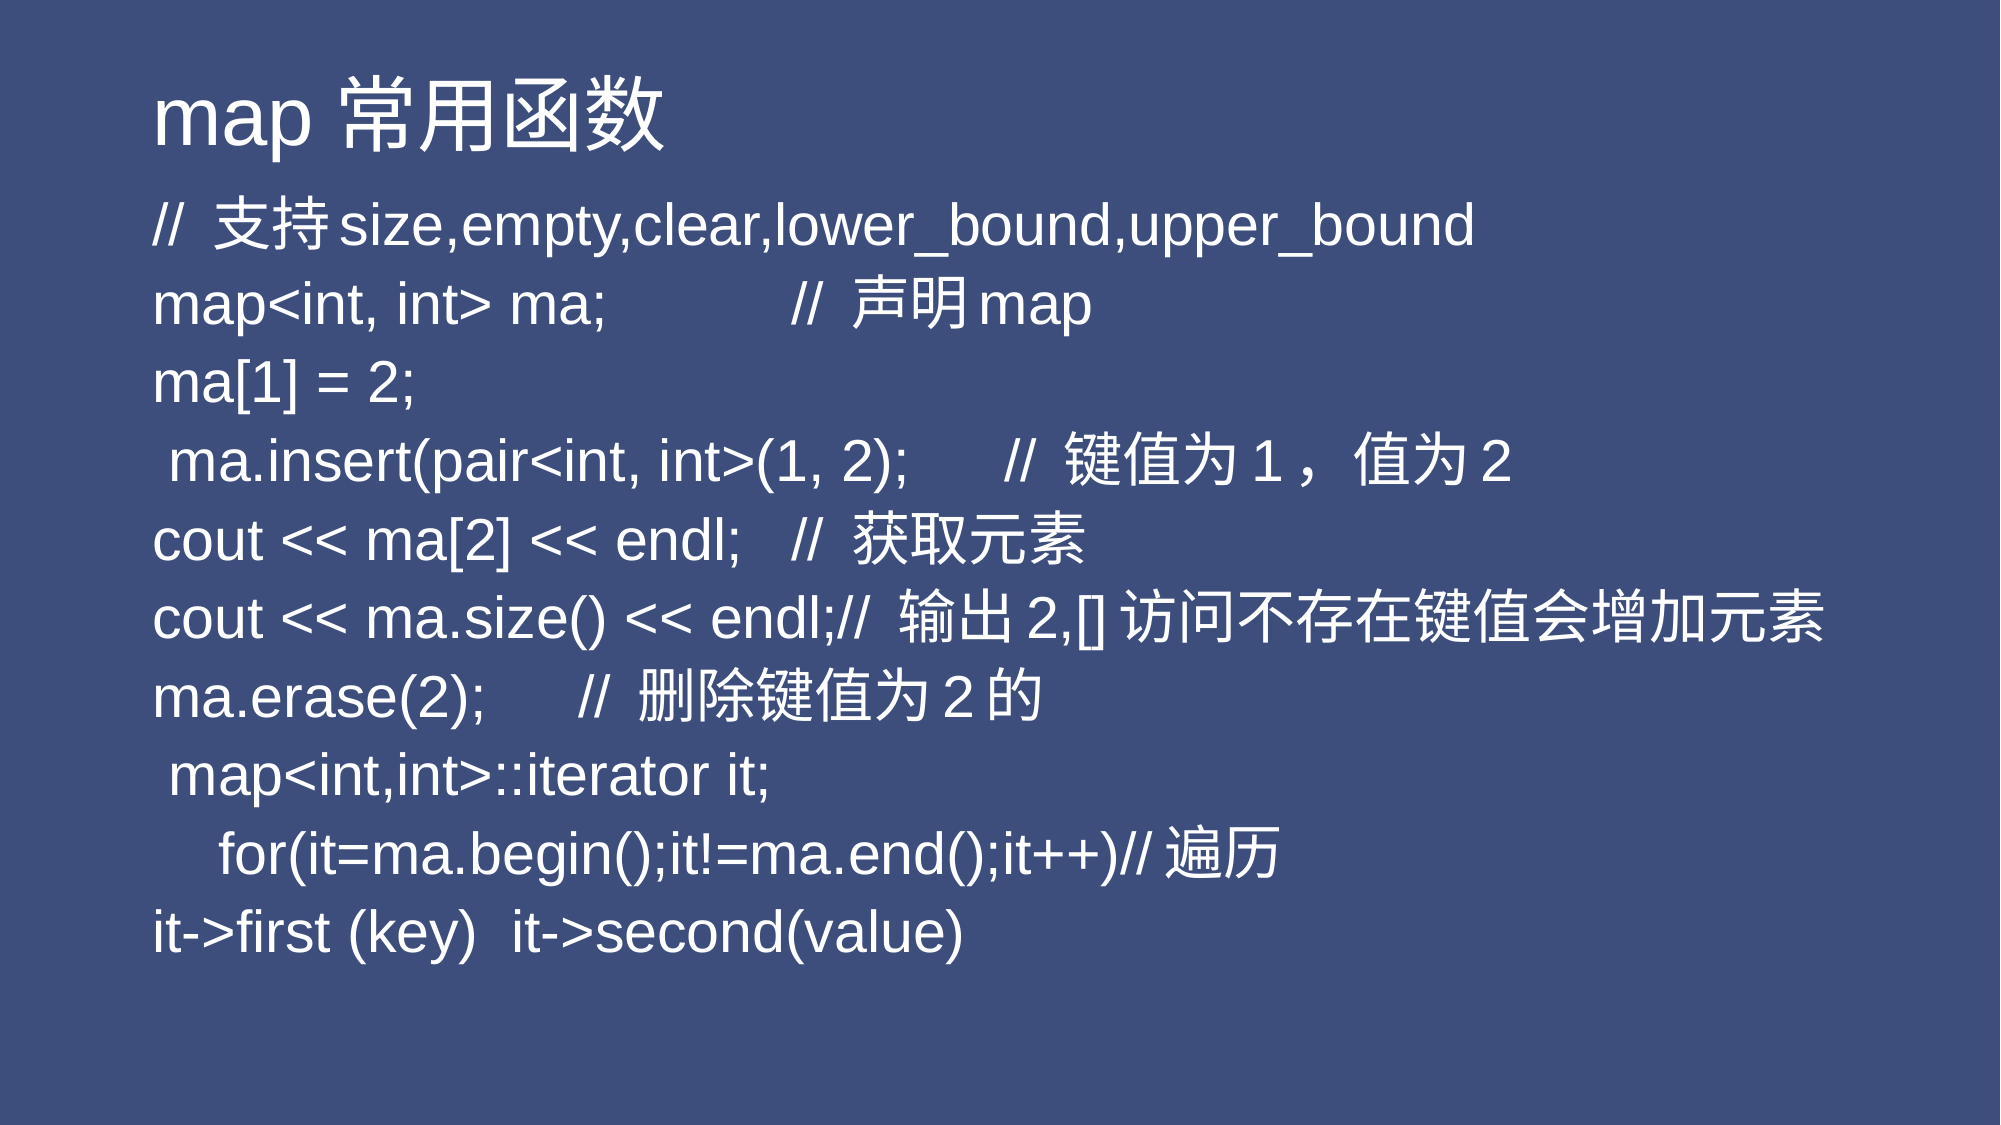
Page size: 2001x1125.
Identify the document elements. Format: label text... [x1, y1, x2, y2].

list // 支持size,empty,clear,lower_bound,upper_bound map<int, int> ma; // 声明map ma[1] = 2; ma.insert(pair<int, int>(1, 2); // 键值为1，值为2 cout << ma[2] << endl; // 获取元素 cout << ma.size() << endl;// 输出2,[]访问不存在键值会增加元素 ma.erase(2); // 删除键值为2的 map<int,int>::iterator it; for(it=ma.begin();it!=ma.end();it++)//遍历 it->first (key) it->second(value) [137, 187, 1863, 1040]
title map常用函数 [137, 59, 1863, 187]
